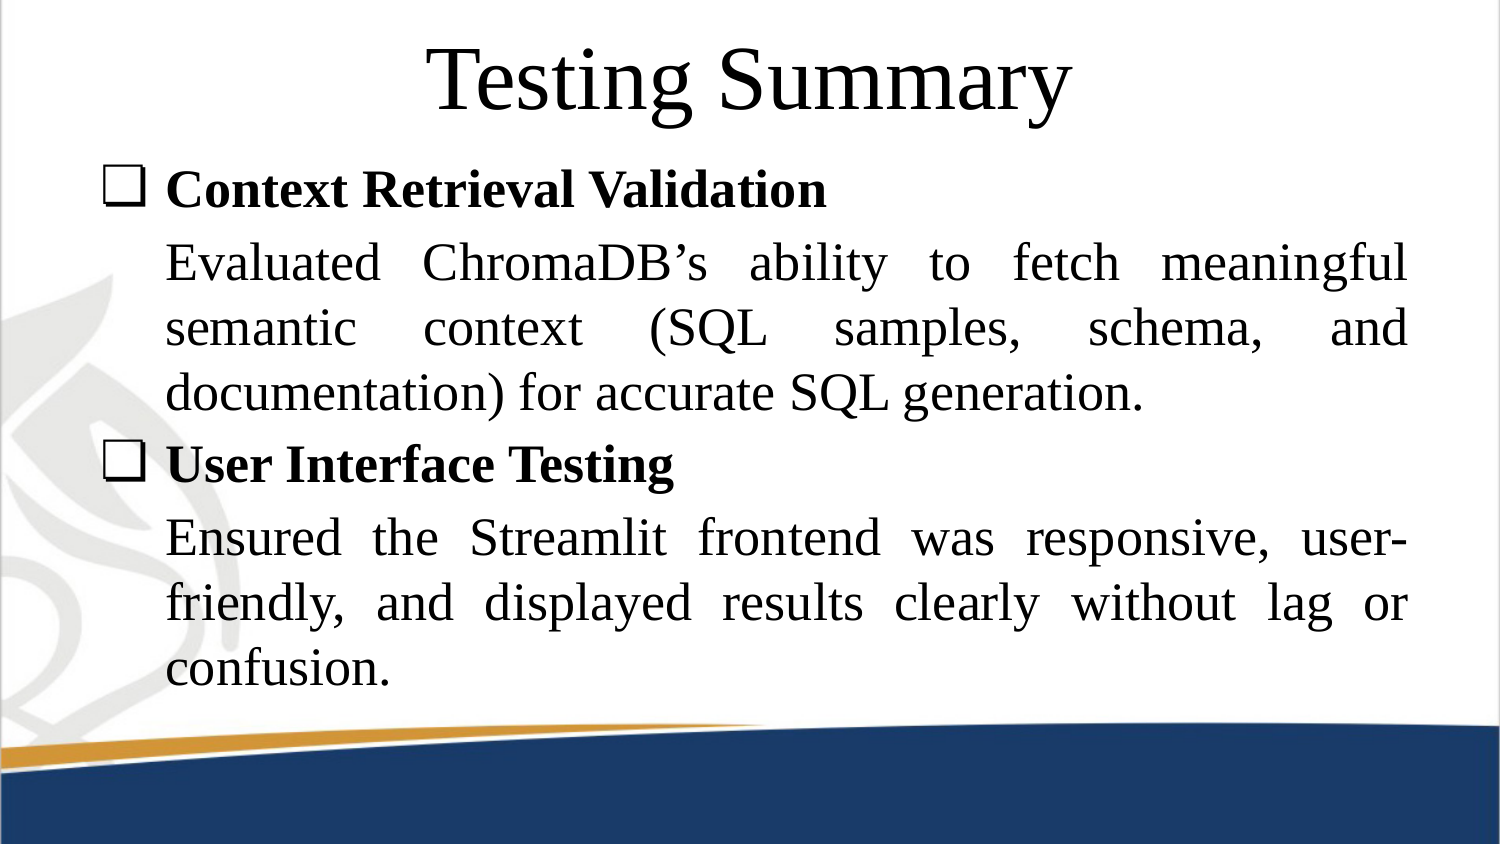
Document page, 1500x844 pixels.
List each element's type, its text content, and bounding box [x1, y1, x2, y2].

picture [0, 0, 1500, 844]
list Context Retrieval Validation Evaluated ChromaDB’s ability to fetch meaningful semantic context (SQL samples, schema, and documentation) for accurate SQL generation. User Interface Testing Ensured the Streamlit frontend was responsive, user-friendly, and displayed results clearly without lag or confusion. [75, 146, 1425, 754]
title Testing Summary [75, 0, 1425, 146]
